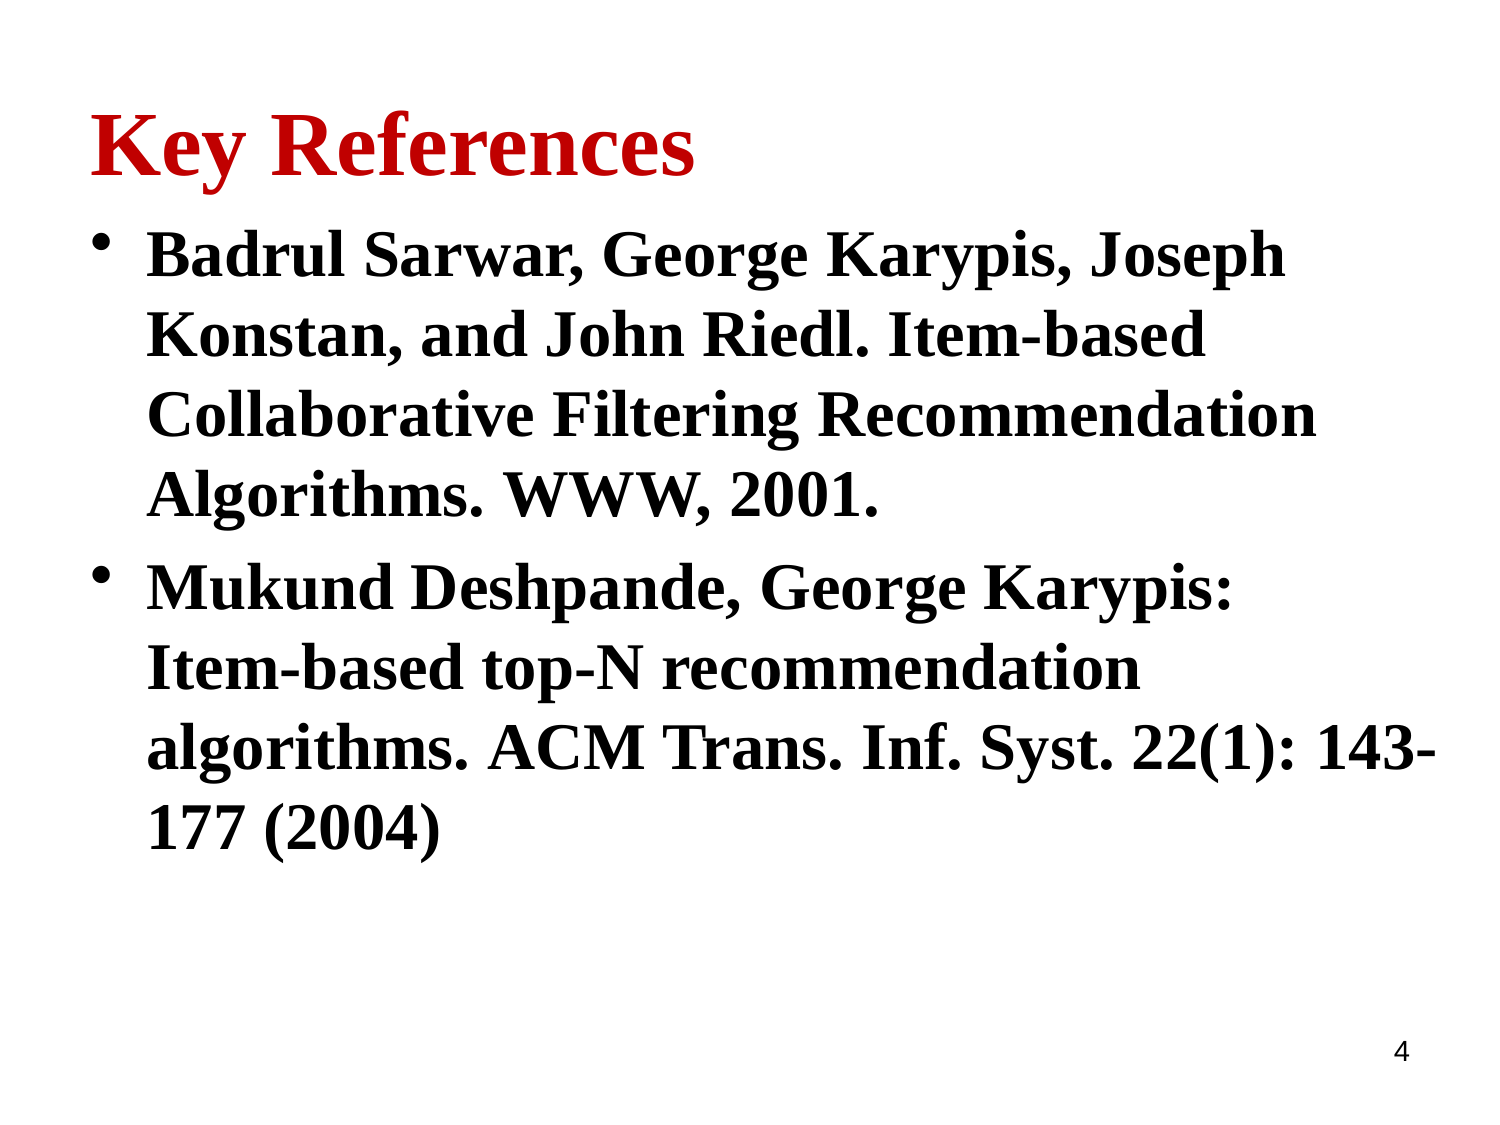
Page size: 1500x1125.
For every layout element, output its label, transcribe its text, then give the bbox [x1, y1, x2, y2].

list Badrul Sarwar, George Karypis, Joseph Konstan, and John Riedl. Item-based Collaborative Filtering Recommendation Algorithms. WWW, 2001. Mukund Deshpande, George Karypis: Item-based top-N recommendation algorithms. ACM Trans. Inf. Syst. 22(1): 143-177 (2004) [75, 202, 1500, 947]
title Key References [75, 45, 1425, 202]
slide_number 4 [1074, 1024, 1425, 1103]
